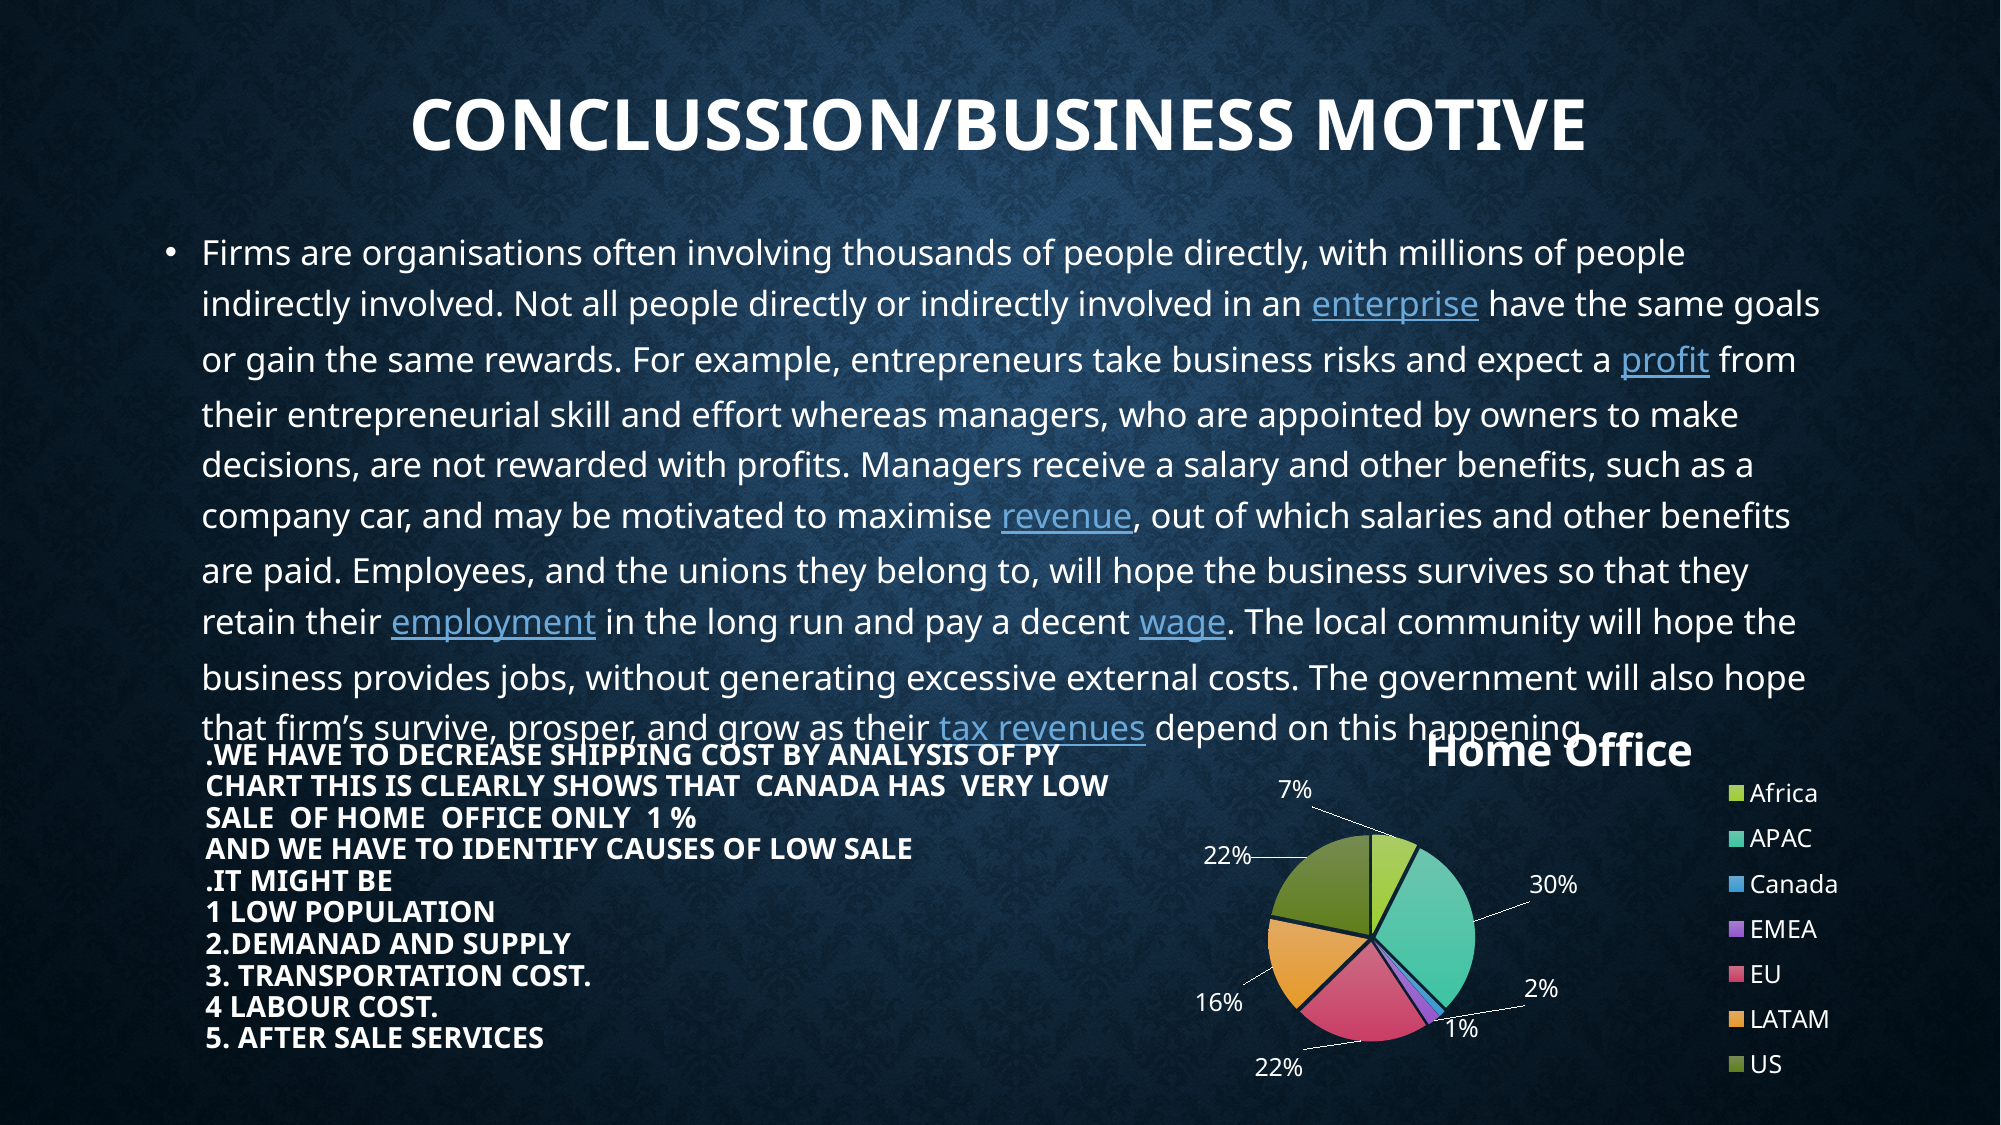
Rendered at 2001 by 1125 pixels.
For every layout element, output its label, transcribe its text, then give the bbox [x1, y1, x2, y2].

list Firms are organisations often involving thousands of people directly, with millions of people indirectly involved. Not all people directly or indirectly involved in an enterprise have the same goals or gain the same rewards. For example, entrepreneurs take business risks and expect a profit from their entrepreneurial skill and effort whereas managers, who are appointed by owners to make decisions, are not rewarded with profits. Managers receive a salary and other benefits, such as a company car, and may be motivated to maximise revenue, out of which salaries and other benefits are paid. Employees, and the unions they belong to, will hope the business survives so that they retain their employment in the long run and pay a decent wage. The local community will hope the business provides jobs, without generating excessive external costs. The government will also hope that firm’s survive, prosper, and grow as their tax revenues depend on this happening. [149, 214, 1849, 771]
chart [994, 682, 1891, 1093]
text_box .WE HAVE TO DECREASE SHIPPING COST BY ANALYSIS OF PY CHART THIS IS CLEARLY SHOWS THAT CANADA HAS VERY LOW SALE OF HOME OFFICE ONLY 1 % AND WE HAVE TO IDENTIFY CAUSES OF LOW SALE .IT MIGHT BE 1 LOW POPULATION 2.DEMANAD AND SUPPLY 3. TRANSPORTATION COST. 4 LABOUR COST. 5. AFTER SALE SERVICES [190, 693, 990, 1102]
title CONCLUSSION/BUSINESS MOTIVE [149, 40, 1849, 214]
